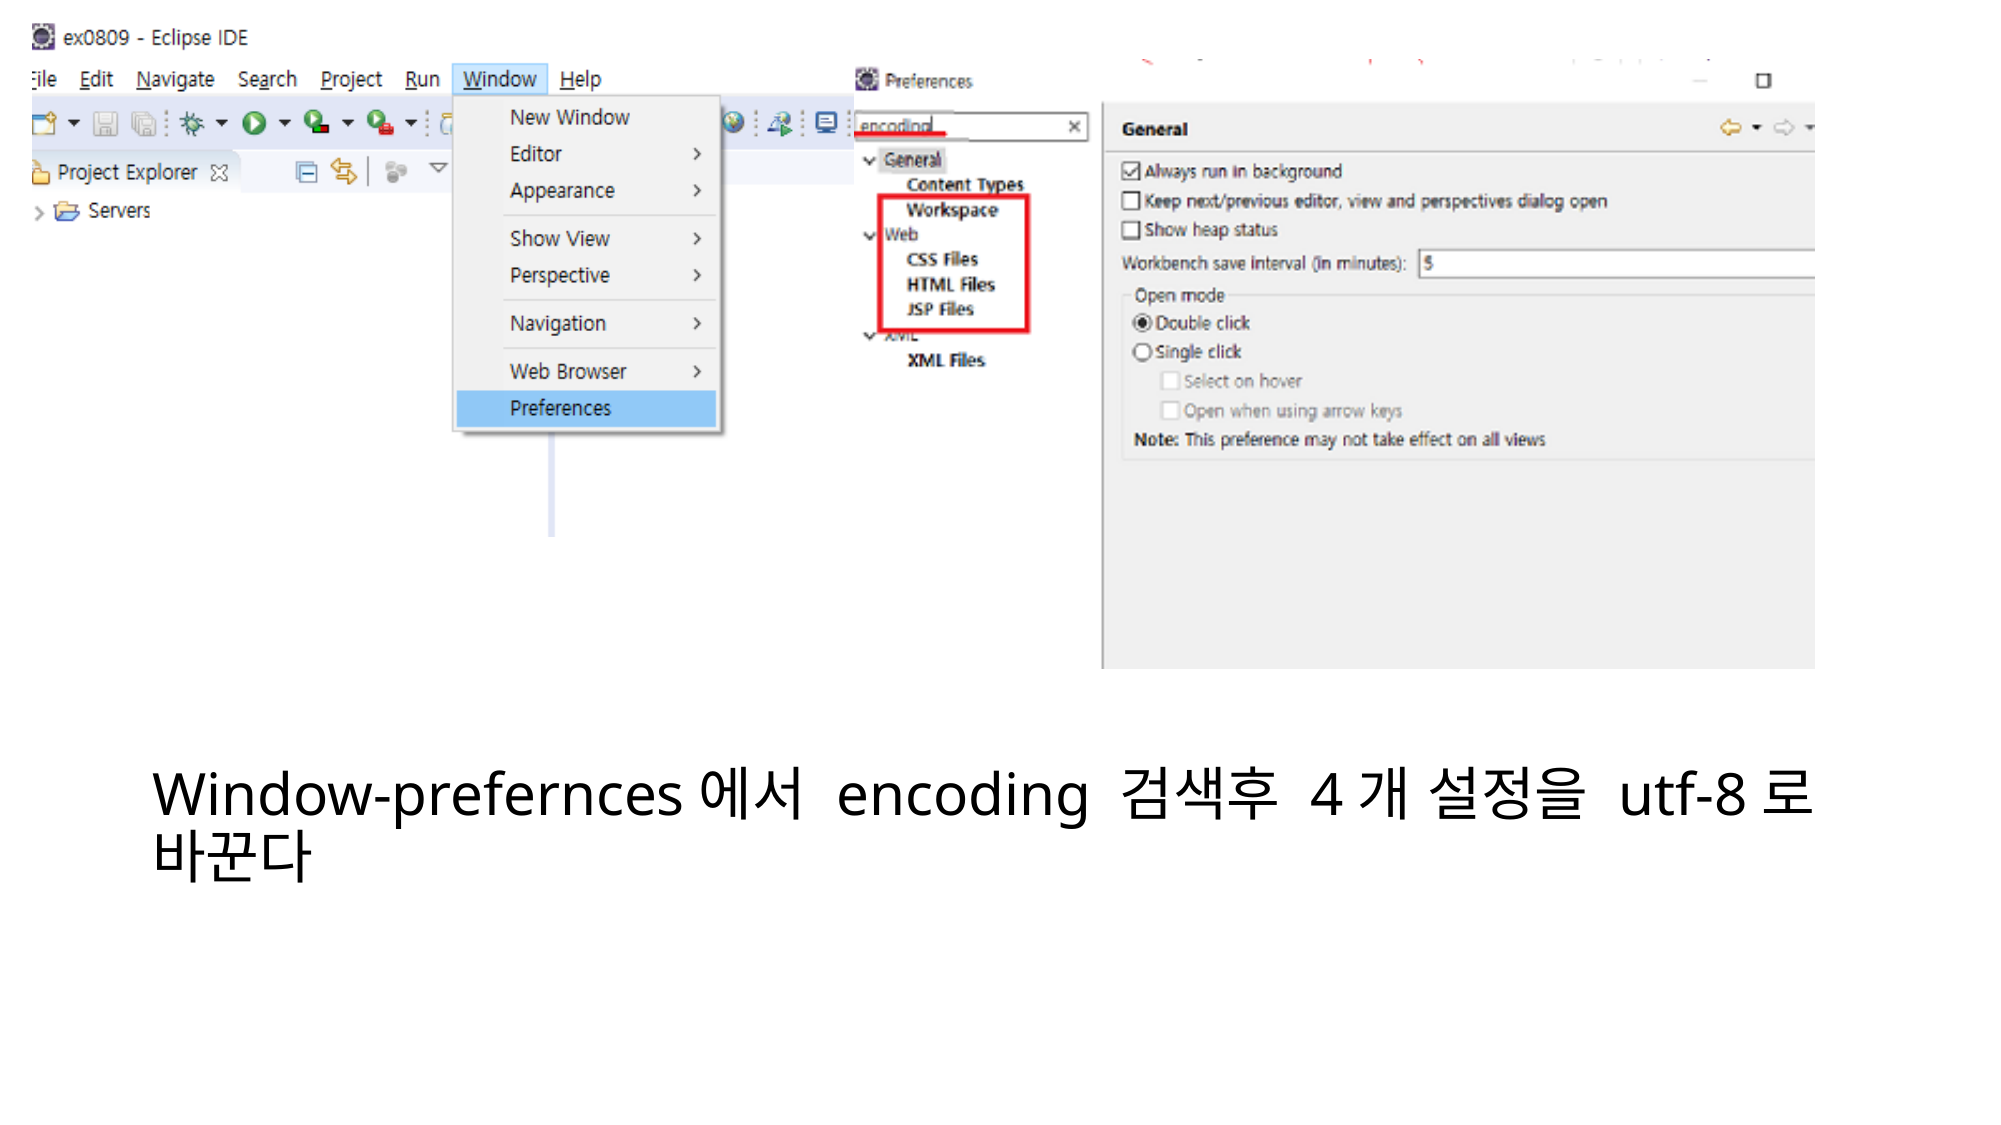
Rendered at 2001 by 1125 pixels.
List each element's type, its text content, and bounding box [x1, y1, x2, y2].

list Window-prefernces에서 encoding 검색후 4개 설정을 utf-8로 바꾼다 [137, 757, 1863, 1014]
picture [32, 17, 1815, 670]
